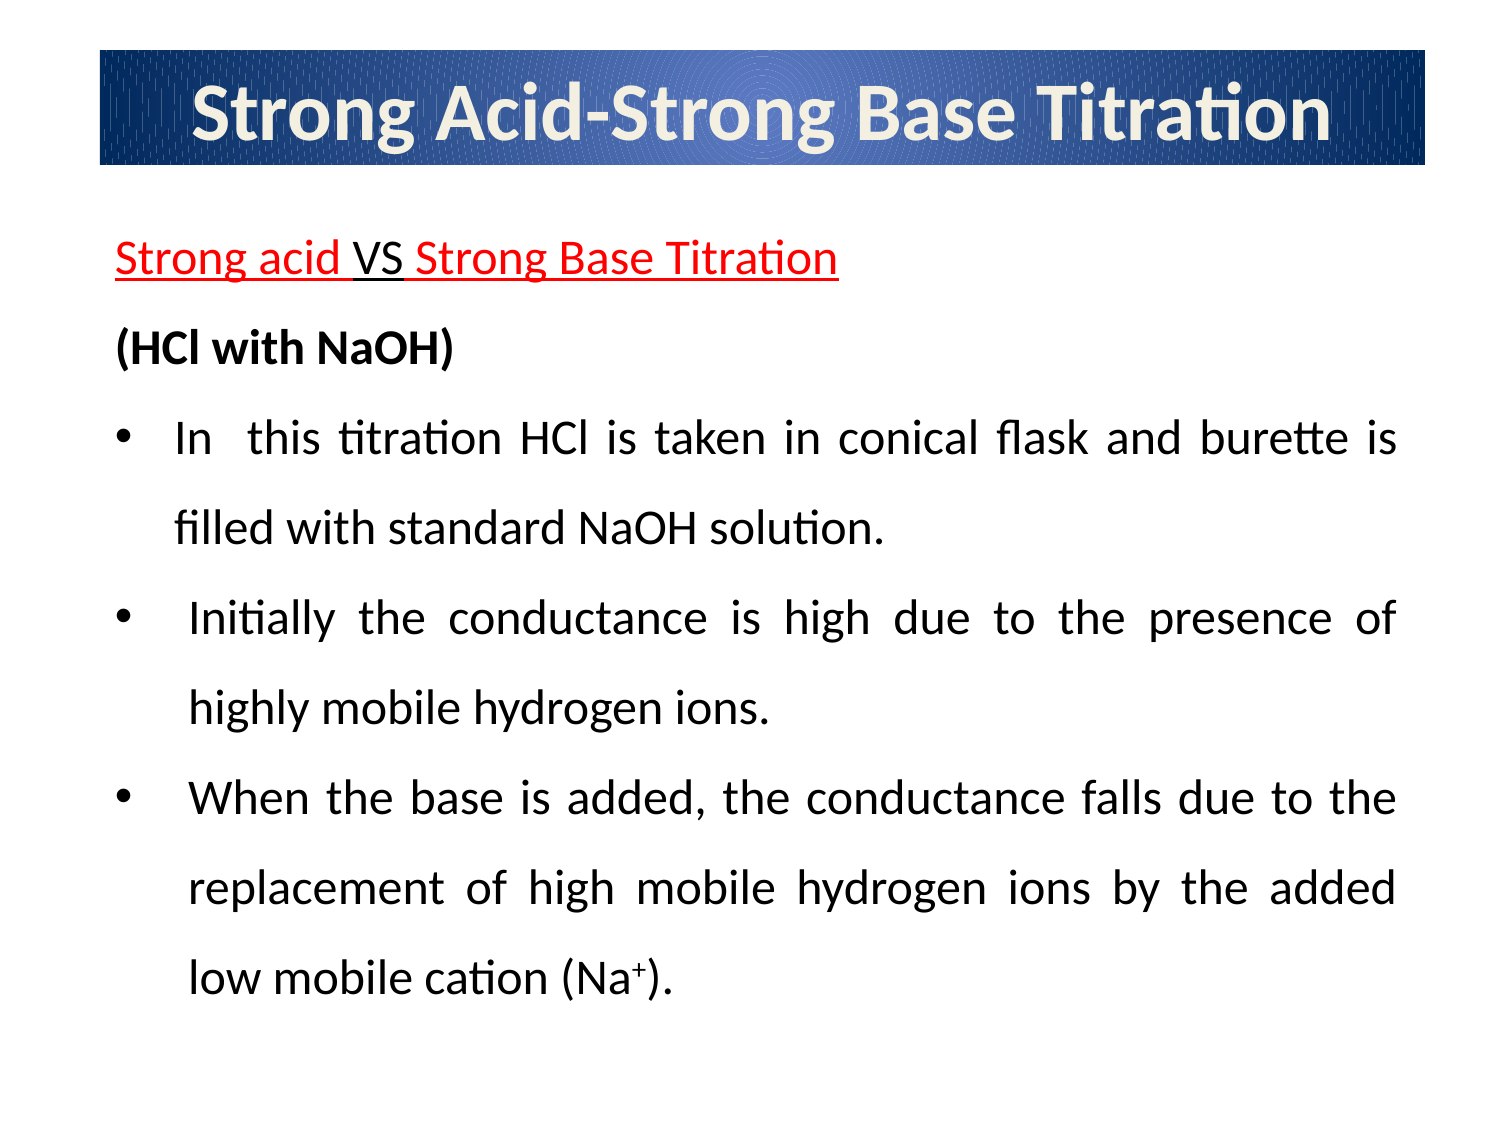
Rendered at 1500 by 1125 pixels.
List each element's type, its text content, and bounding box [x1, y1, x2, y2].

text_box Strong Acid-Strong Base Titration [99, 50, 1425, 165]
text_box Strong acid VS Strong Base Titration (HCl with NaOH) In this titration HCl is taken in conical flask and burette is filled with standard NaOH solution. Initially the conductance is high due to the presence of highly mobile hydrogen ions. When the base is added, the conductance falls due to the replacement of high mobile hydrogen ions by the added low mobile cation (Na+). [99, 187, 1413, 1125]
